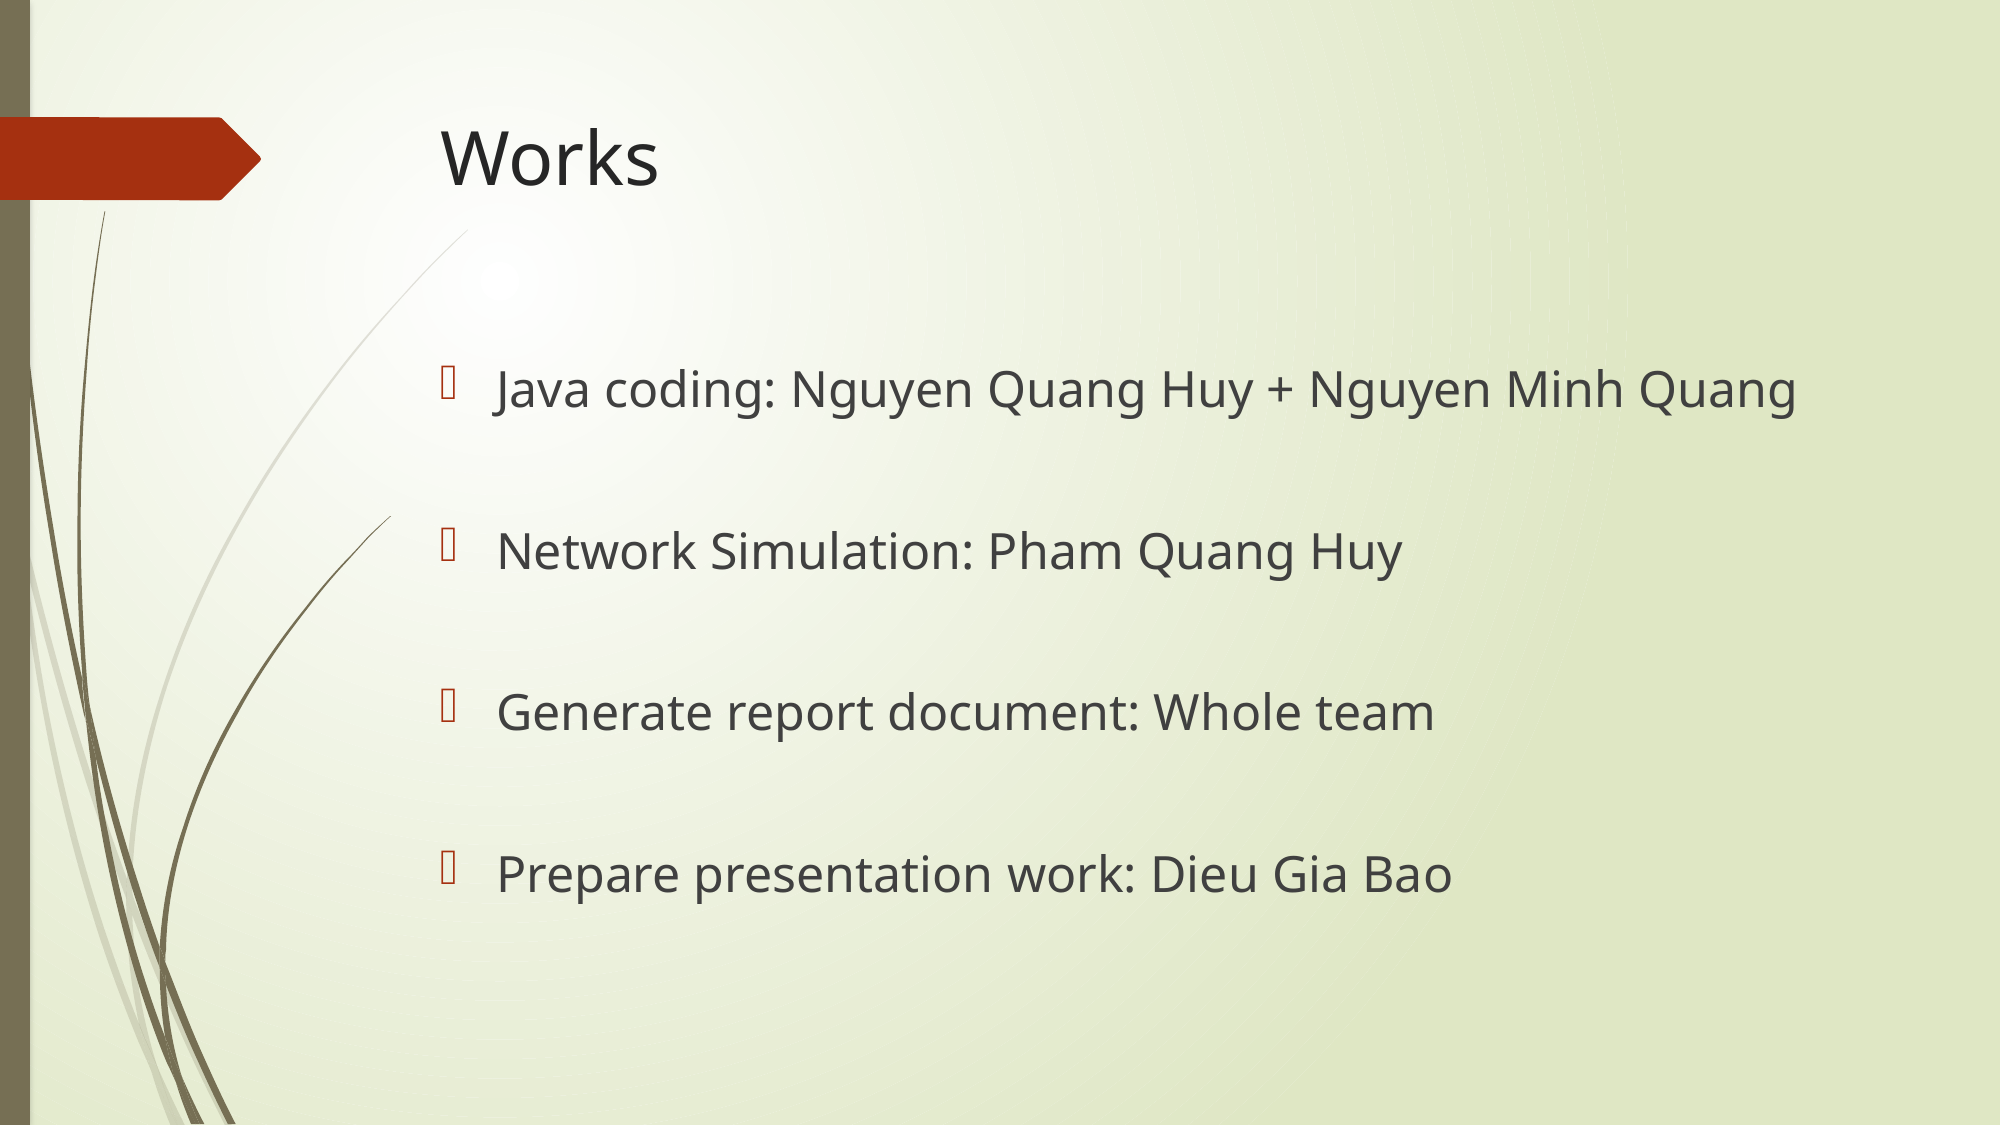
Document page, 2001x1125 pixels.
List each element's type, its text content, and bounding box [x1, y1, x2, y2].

list Java coding: Nguyen Quang Huy + Nguyen Minh Quang Network Simulation: Pham Quang Huy Generate report document: Whole team Prepare presentation work: Dieu Gia Bao [424, 350, 1888, 970]
title Works [425, 102, 1888, 313]
